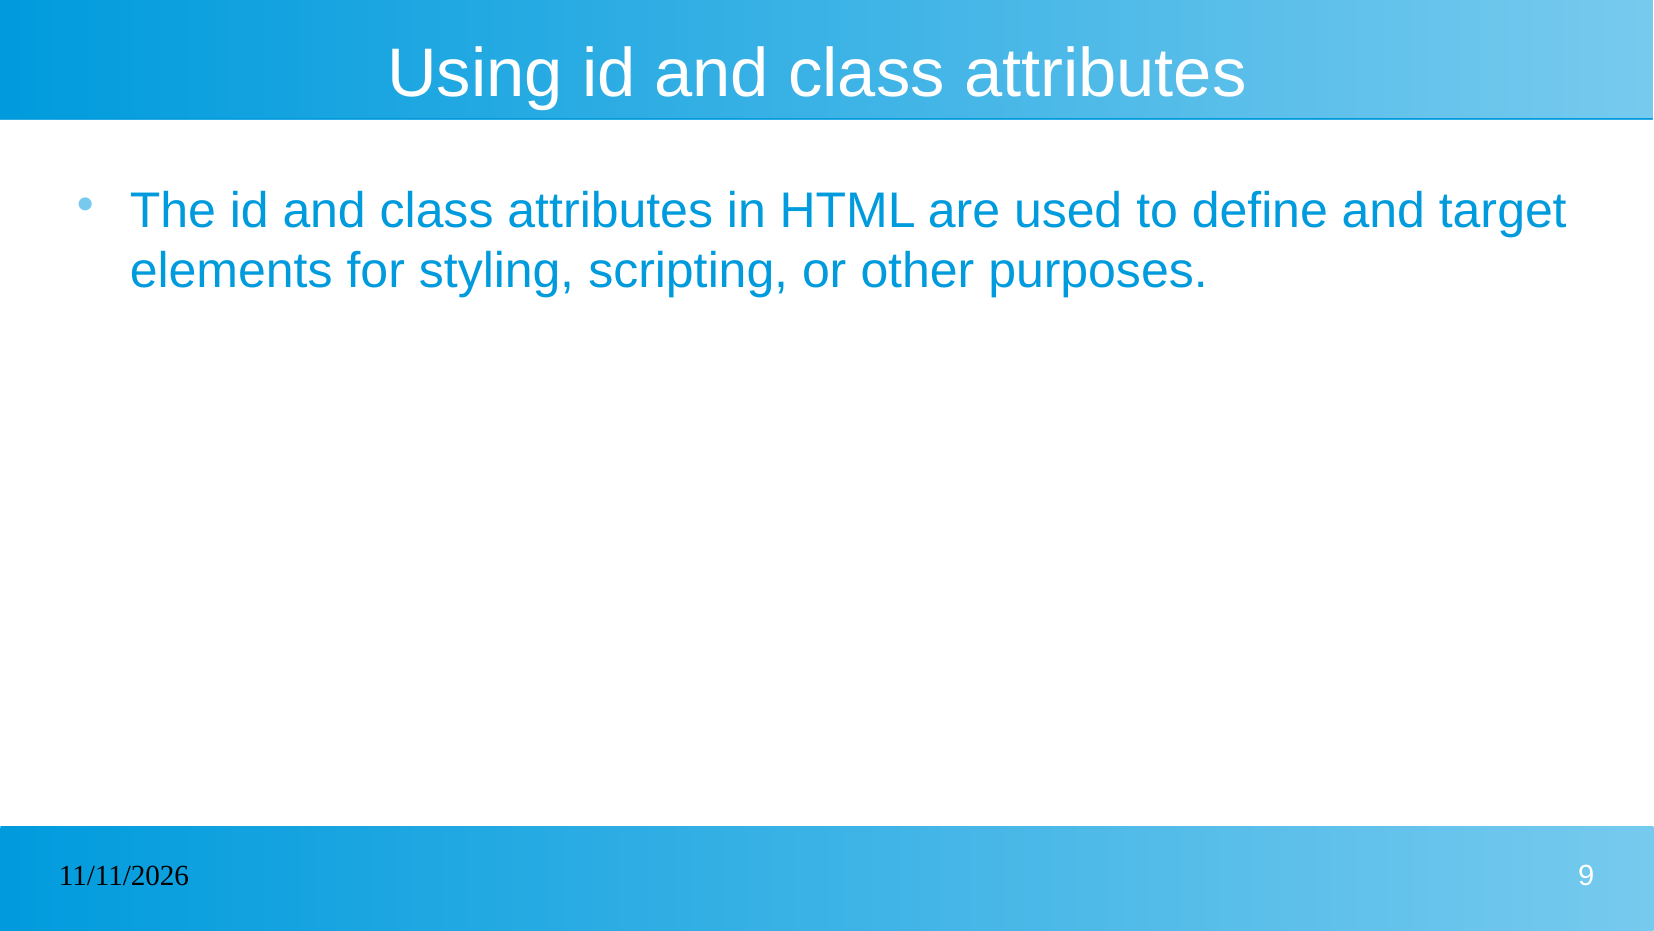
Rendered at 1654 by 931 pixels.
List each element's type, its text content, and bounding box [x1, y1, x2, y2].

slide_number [59, 856, 443, 916]
title Using id and class attributes [59, 29, 1595, 108]
list The id and class attributes in HTML are used to define and target elements for styling, scripting, or other purposes. [59, 177, 1595, 768]
slide_number 9 [1210, 856, 1595, 916]
